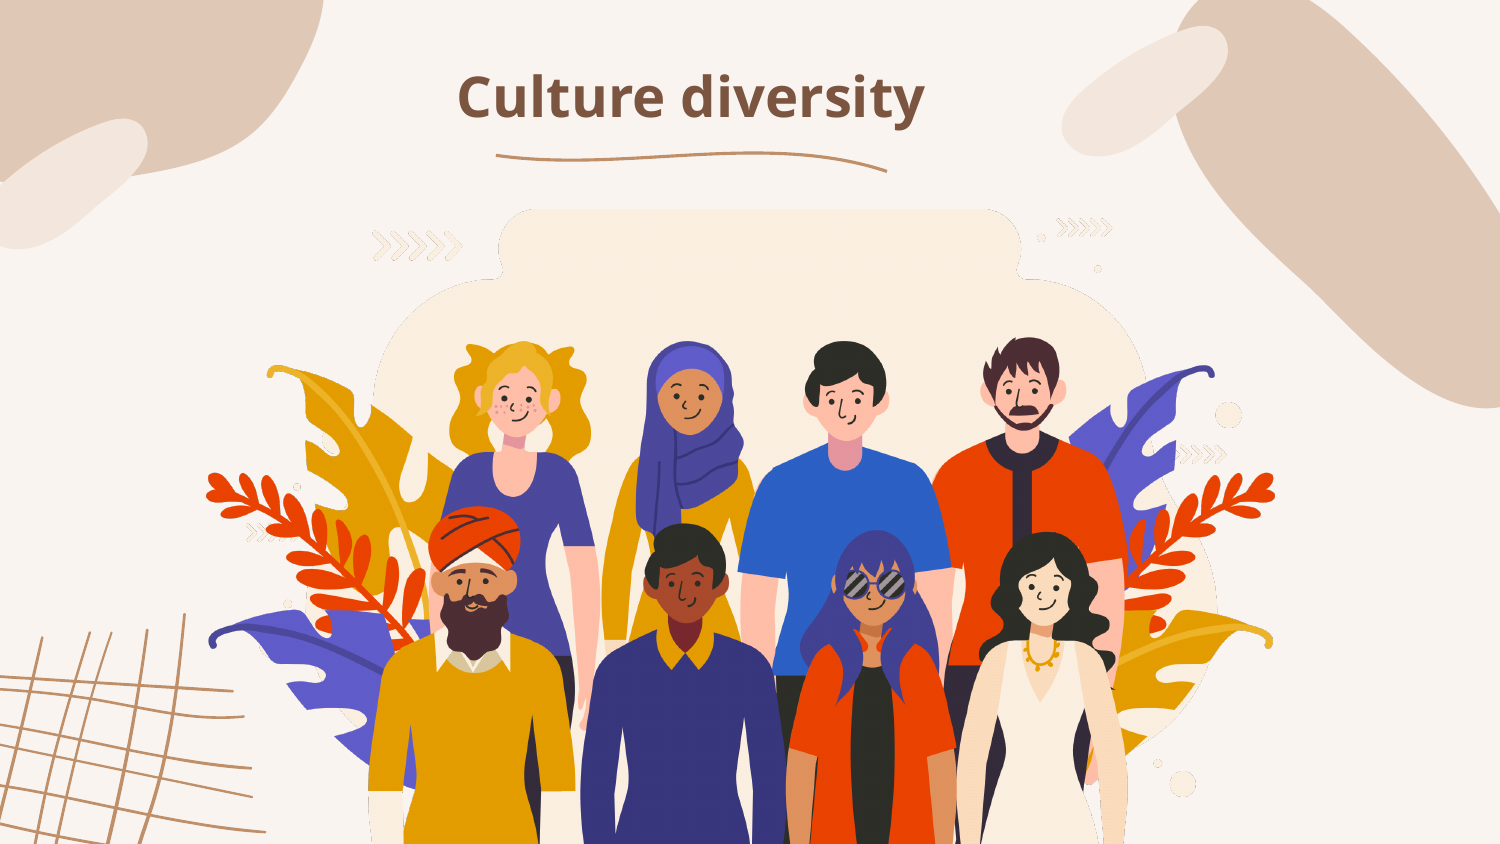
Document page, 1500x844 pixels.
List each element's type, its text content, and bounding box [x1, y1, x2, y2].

title Culture diversity [393, 46, 989, 140]
picture [206, 208, 1276, 844]
text_box [116, 93, 1383, 187]
text_box [495, 152, 888, 172]
